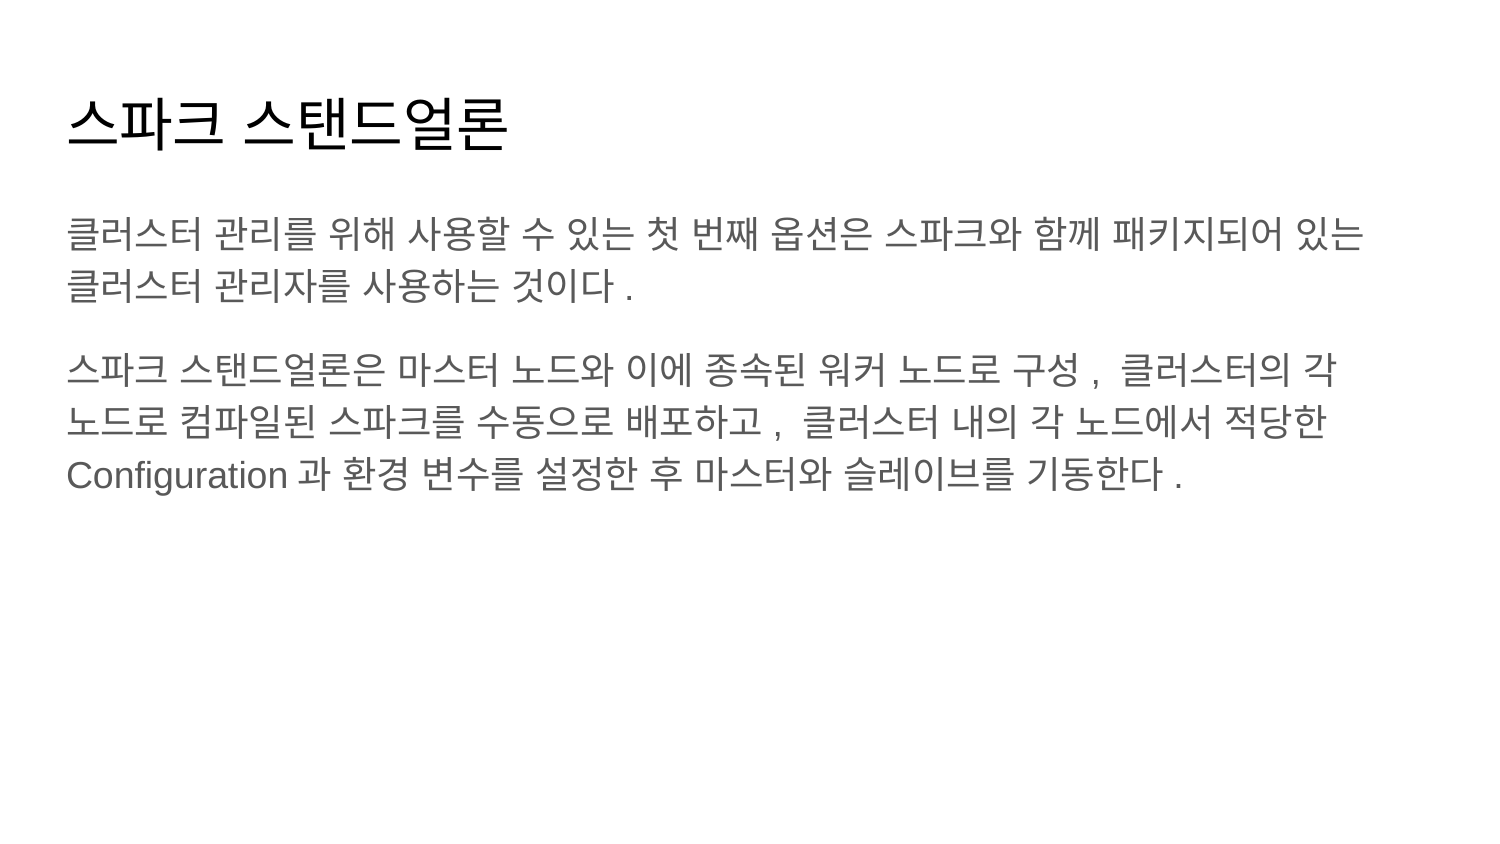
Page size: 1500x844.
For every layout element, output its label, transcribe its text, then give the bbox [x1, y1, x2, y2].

title 스파크 스탠드얼론 [51, 72, 1449, 167]
list 클러스터 관리를 위해 사용할 수 있는 첫 번째 옵션은 스파크와 함께 패키지되어 있는 클러스터 관리자를 사용하는 것이다. 스파크 스탠드얼론은 마스터 노드와 이에 종속된 워커 노드로 구성, 클러스터의 각 노드로 컴파일된 스파크를 수동으로 배포하고, 클러스터 내의 각 노드에서 적당한 Configuration과 환경 변수를 설정한 후 마스터와 슬레이브를 기동한다. [51, 189, 1449, 750]
